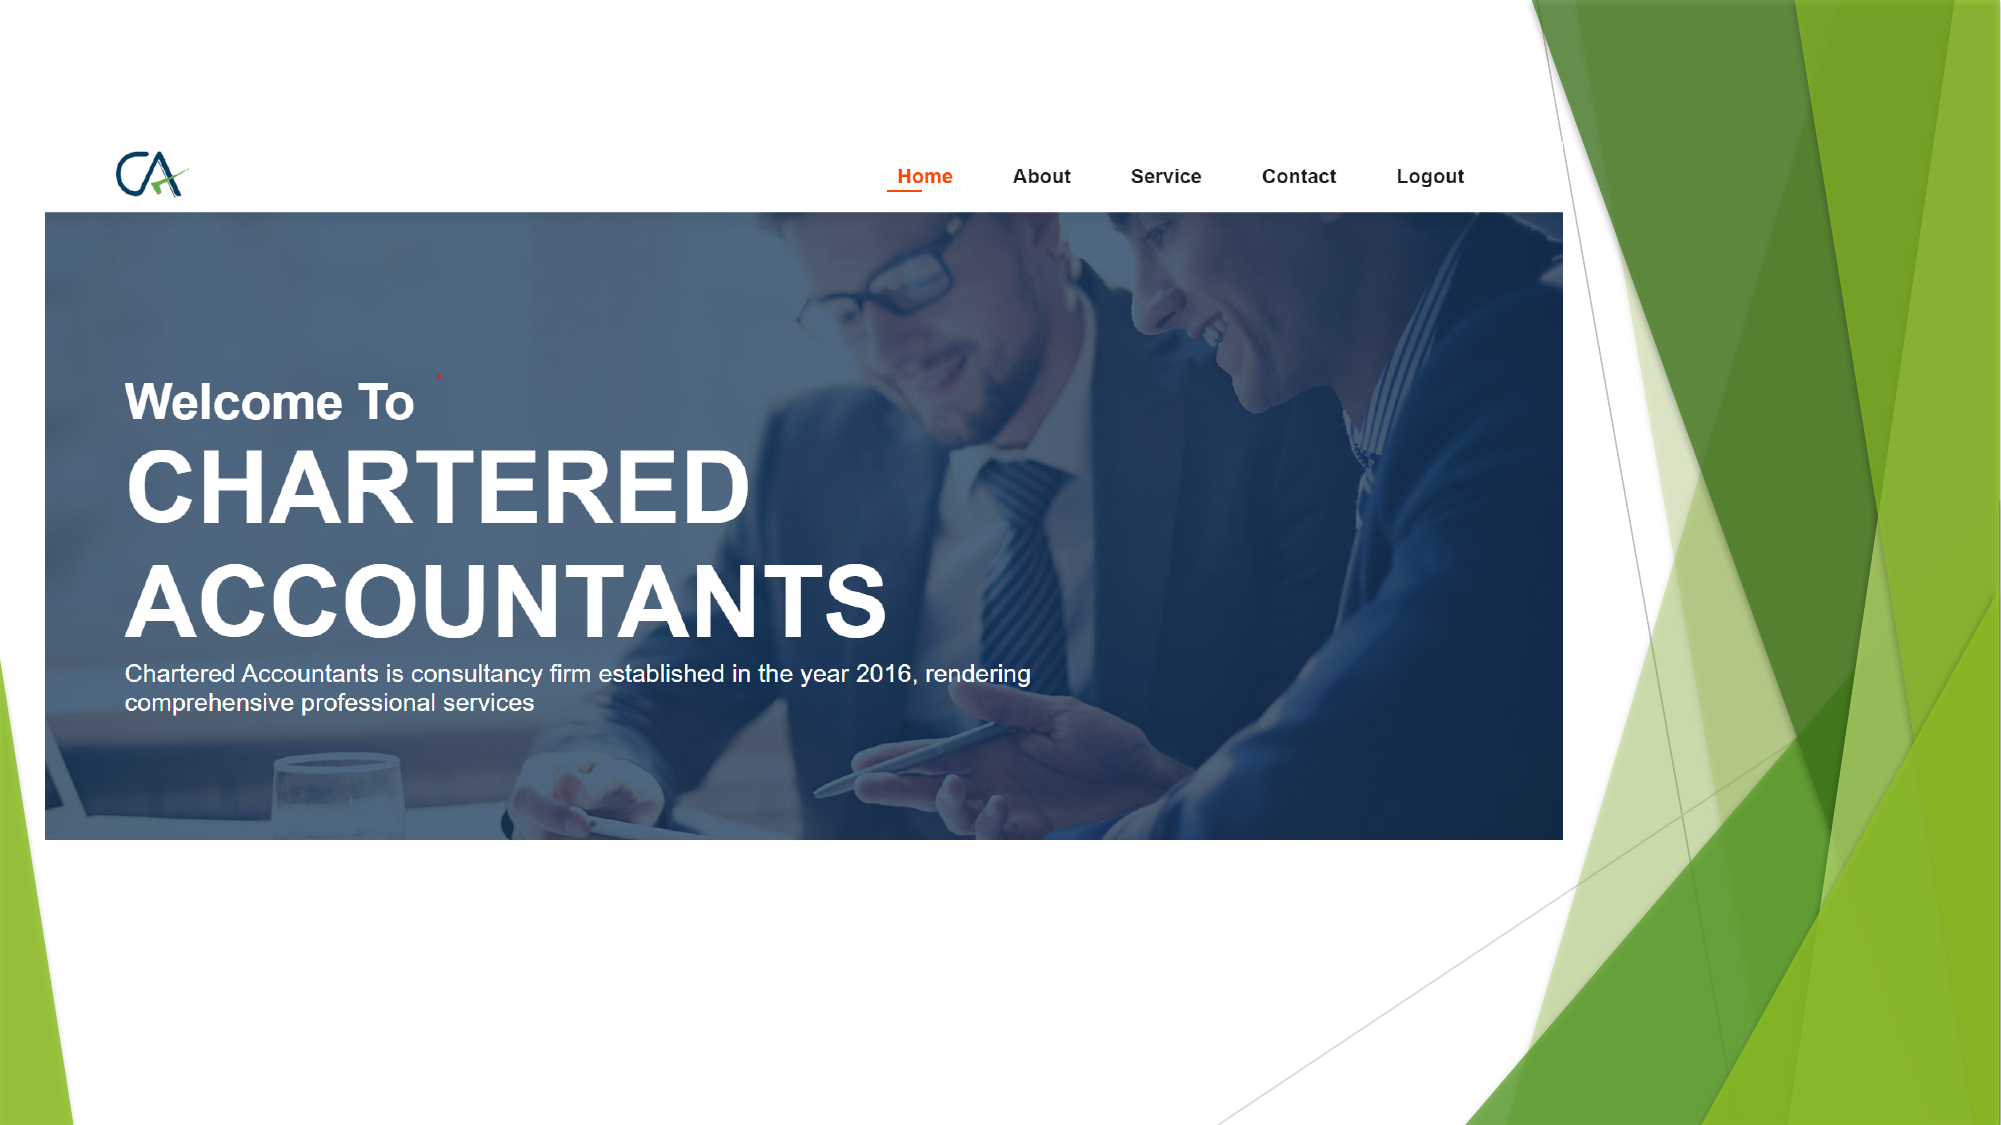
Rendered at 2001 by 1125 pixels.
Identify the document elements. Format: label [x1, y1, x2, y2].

list [45, 142, 1563, 841]
